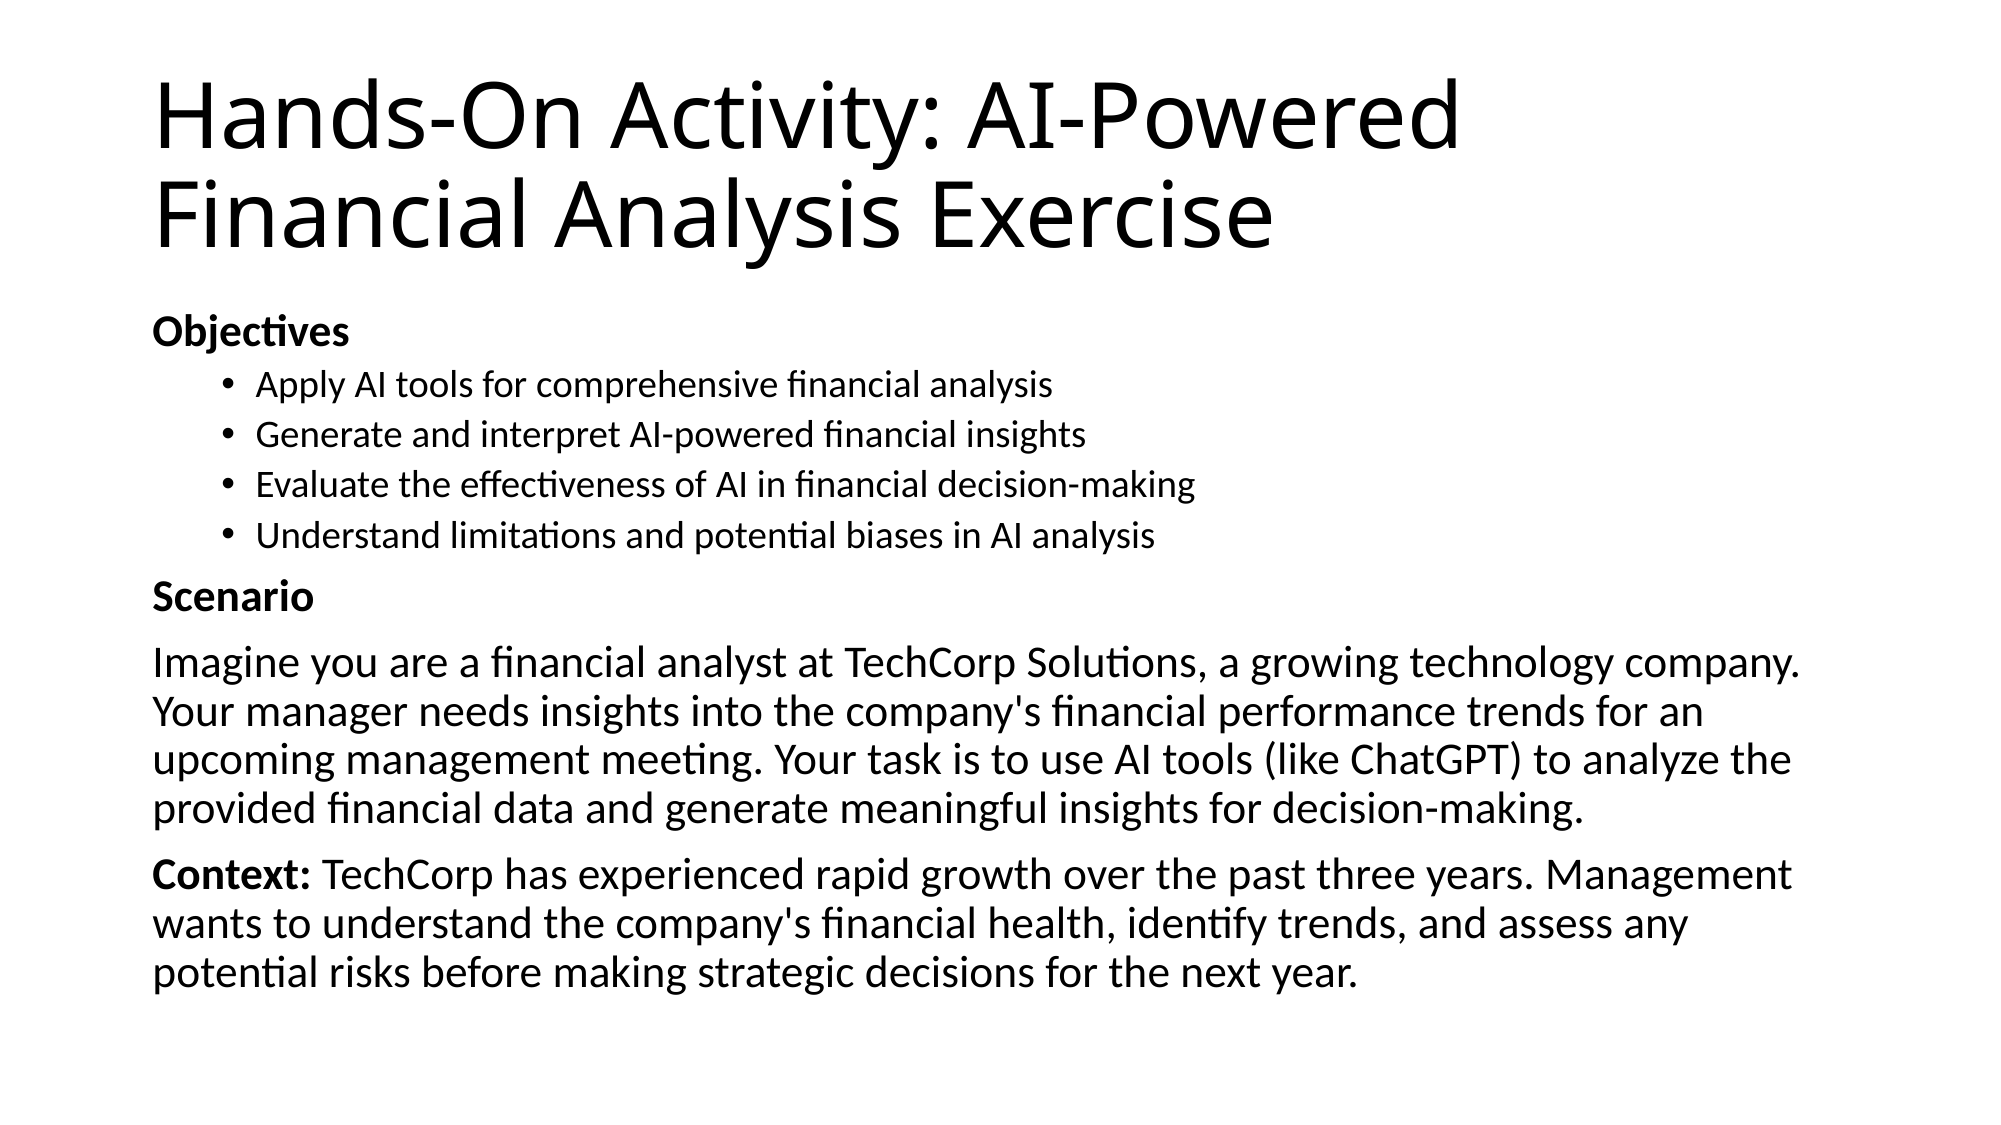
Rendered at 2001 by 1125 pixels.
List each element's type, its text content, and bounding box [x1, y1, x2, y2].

title Hands-On Activity: AI-Powered Financial Analysis Exercise [137, 59, 1863, 278]
list Objectives Apply AI tools for comprehensive financial analysis Generate and interpret AI-powered financial insights Evaluate the effectiveness of AI in financial decision-making Understand limitations and potential biases in AI analysis Scenario Imagine you are a financial analyst at TechCorp Solutions, a growing technology company. Your manager needs insights into the company's financial performance trends for an upcoming management meeting. Your task is to use AI tools (like ChatGPT) to analyze the provided financial data and generate meaningful insights for decision-making. Context: TechCorp has experienced rapid growth over the past three years. Management wants to understand the company's financial health, identify trends, and assess any potential risks before making strategic decisions for the next year. [137, 299, 1863, 1014]
